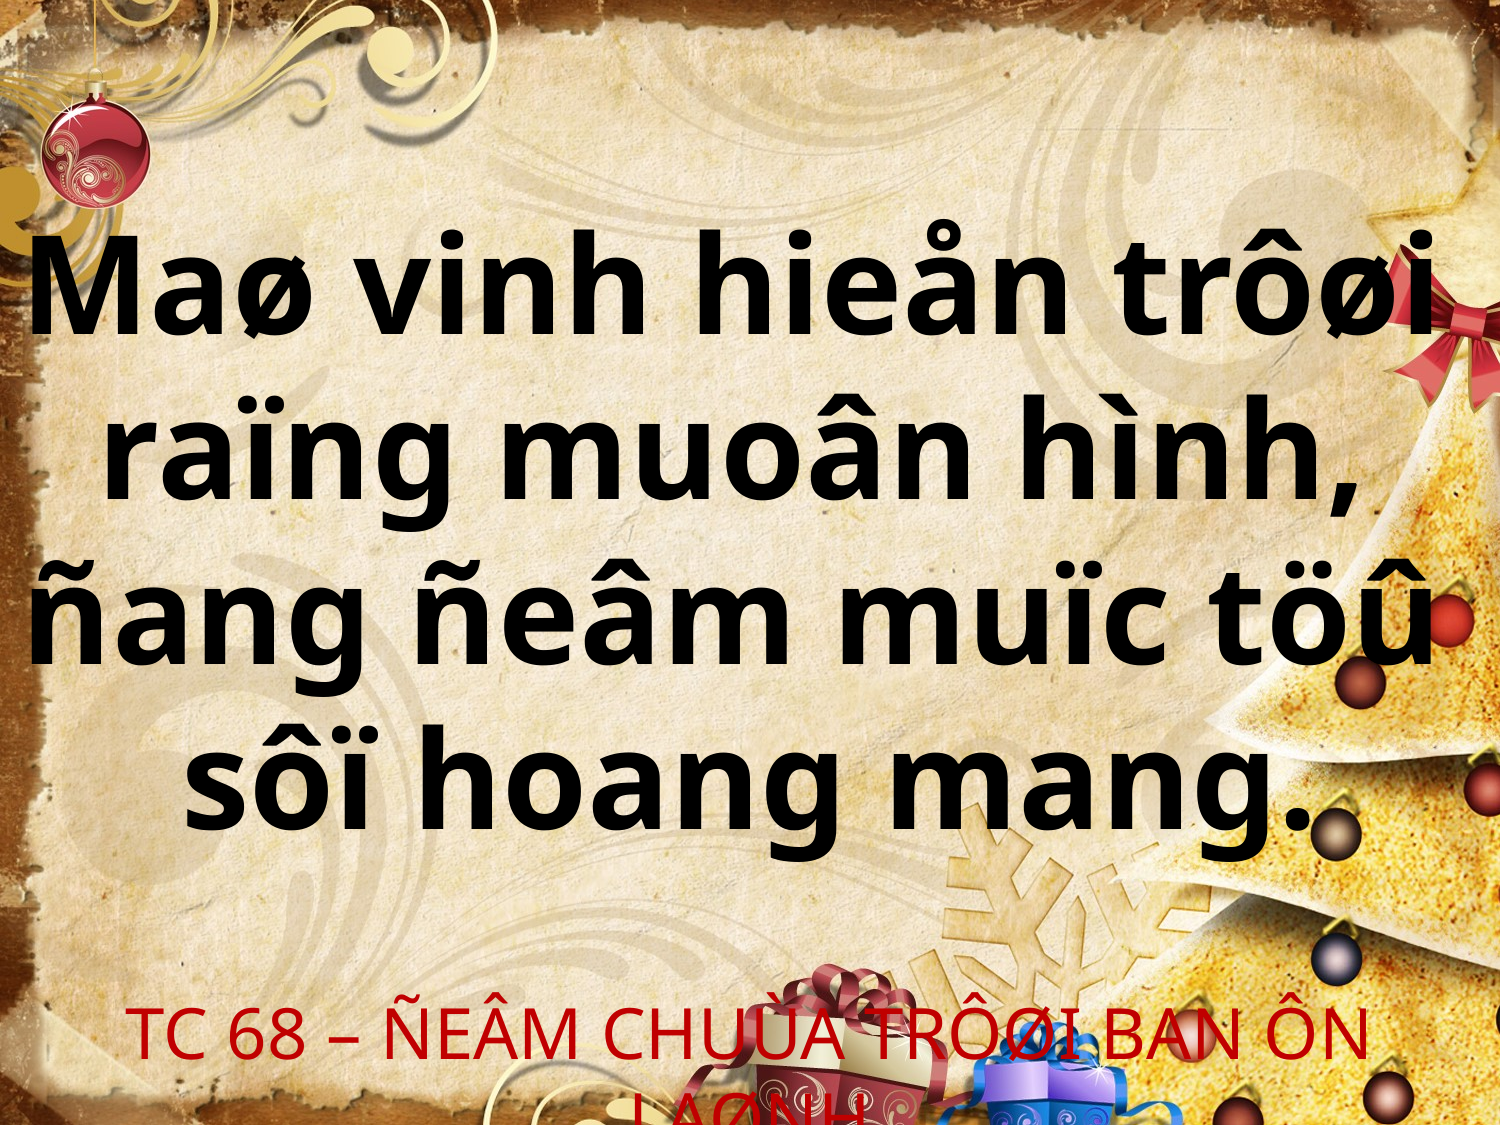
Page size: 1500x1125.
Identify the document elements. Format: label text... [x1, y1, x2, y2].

picture [0, 865, 1500, 981]
text_box Maø vinh hieån trôøi raïng muoân hình, ñang ñeâm muïc töû sôï hoang mang. [0, 189, 1500, 865]
text_box TC 68 – ÑEÂM CHUÙA TRÔØI BAN ÔN LAØNH [0, 981, 1500, 1125]
picture [0, 0, 1500, 189]
